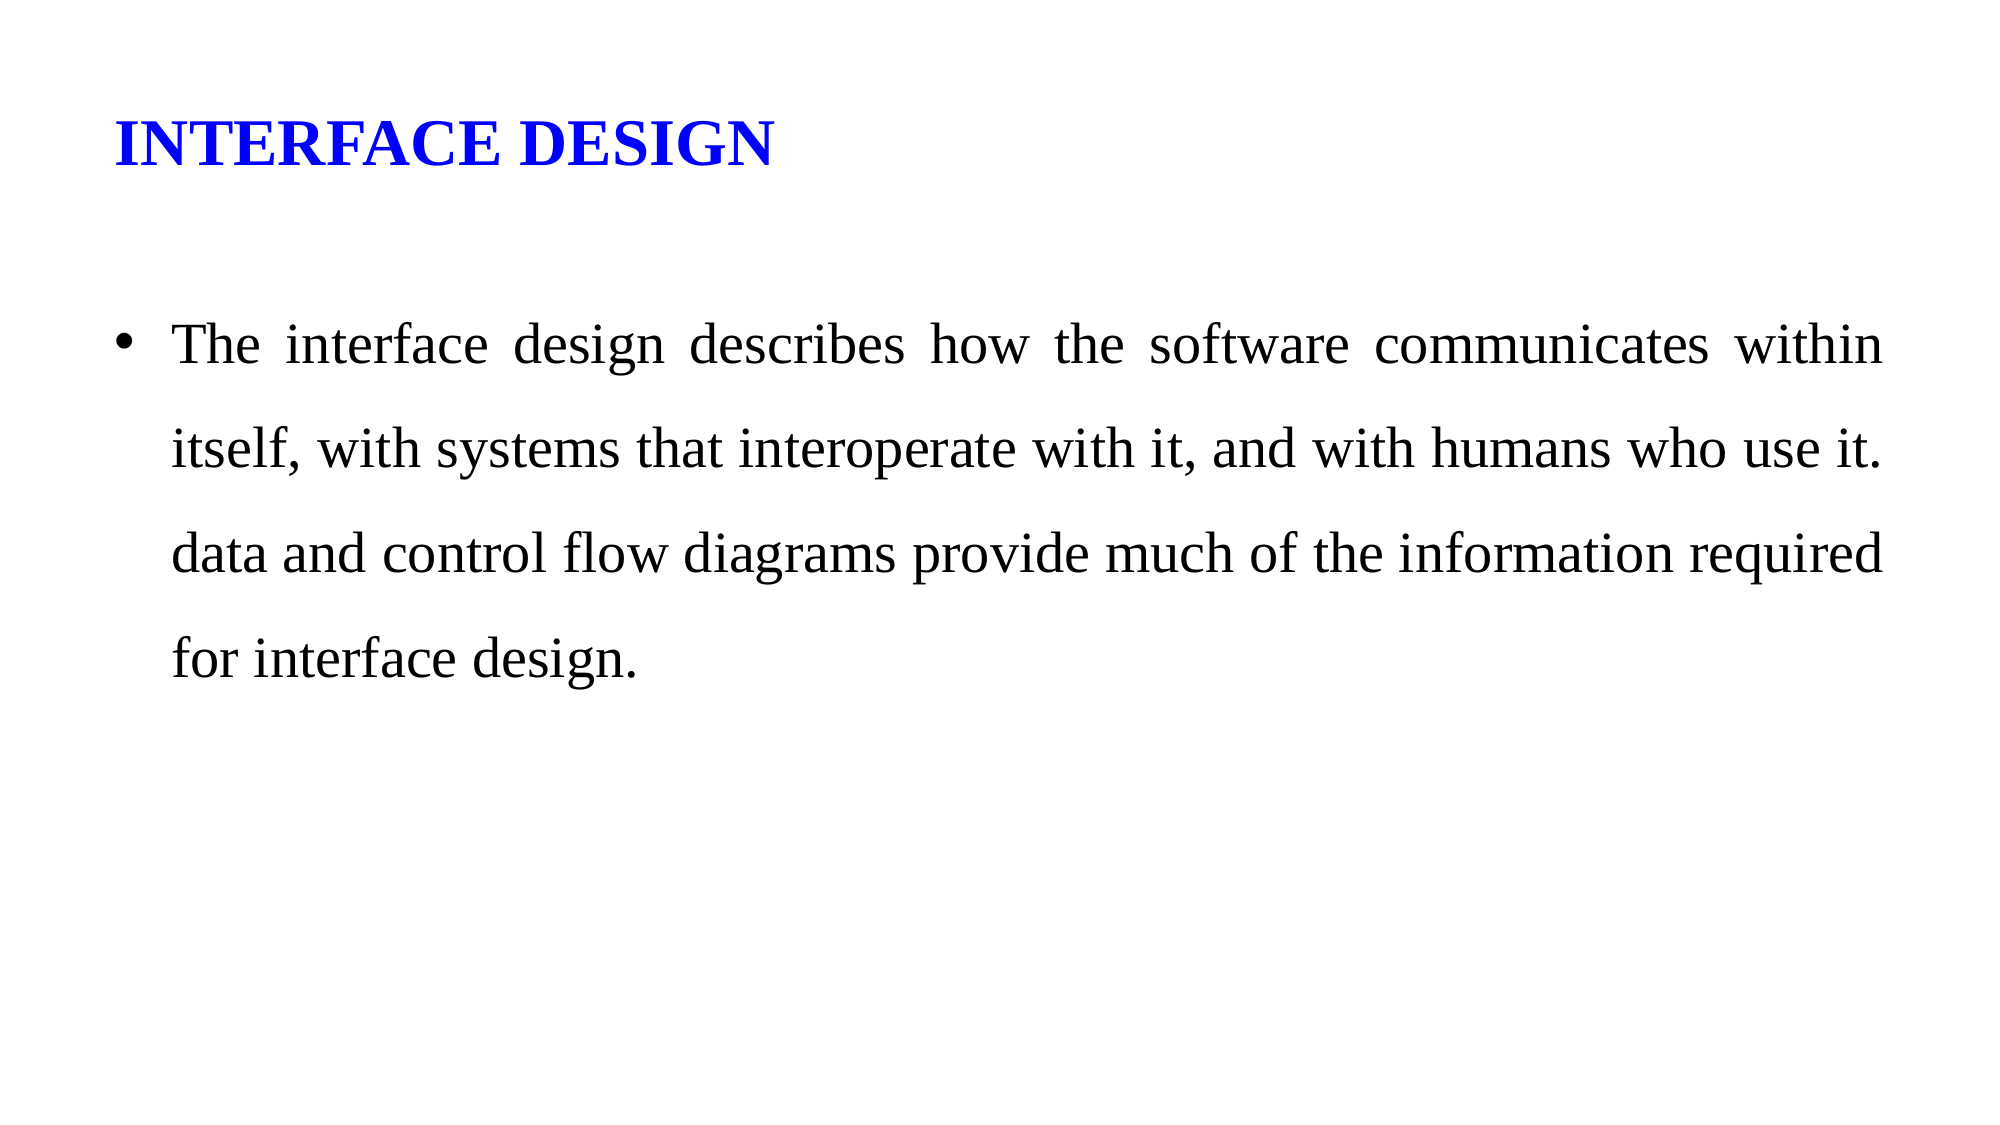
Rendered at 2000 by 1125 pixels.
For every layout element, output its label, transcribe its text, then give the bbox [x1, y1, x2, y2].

title INTERFACE DESIGN [99, 45, 1900, 233]
list The interface design describes how the software communicates within itself, with systems that interoperate with it, and with humans who use it. data and control flow diagrams provide much of the information required for interface design. [99, 262, 1900, 1005]
